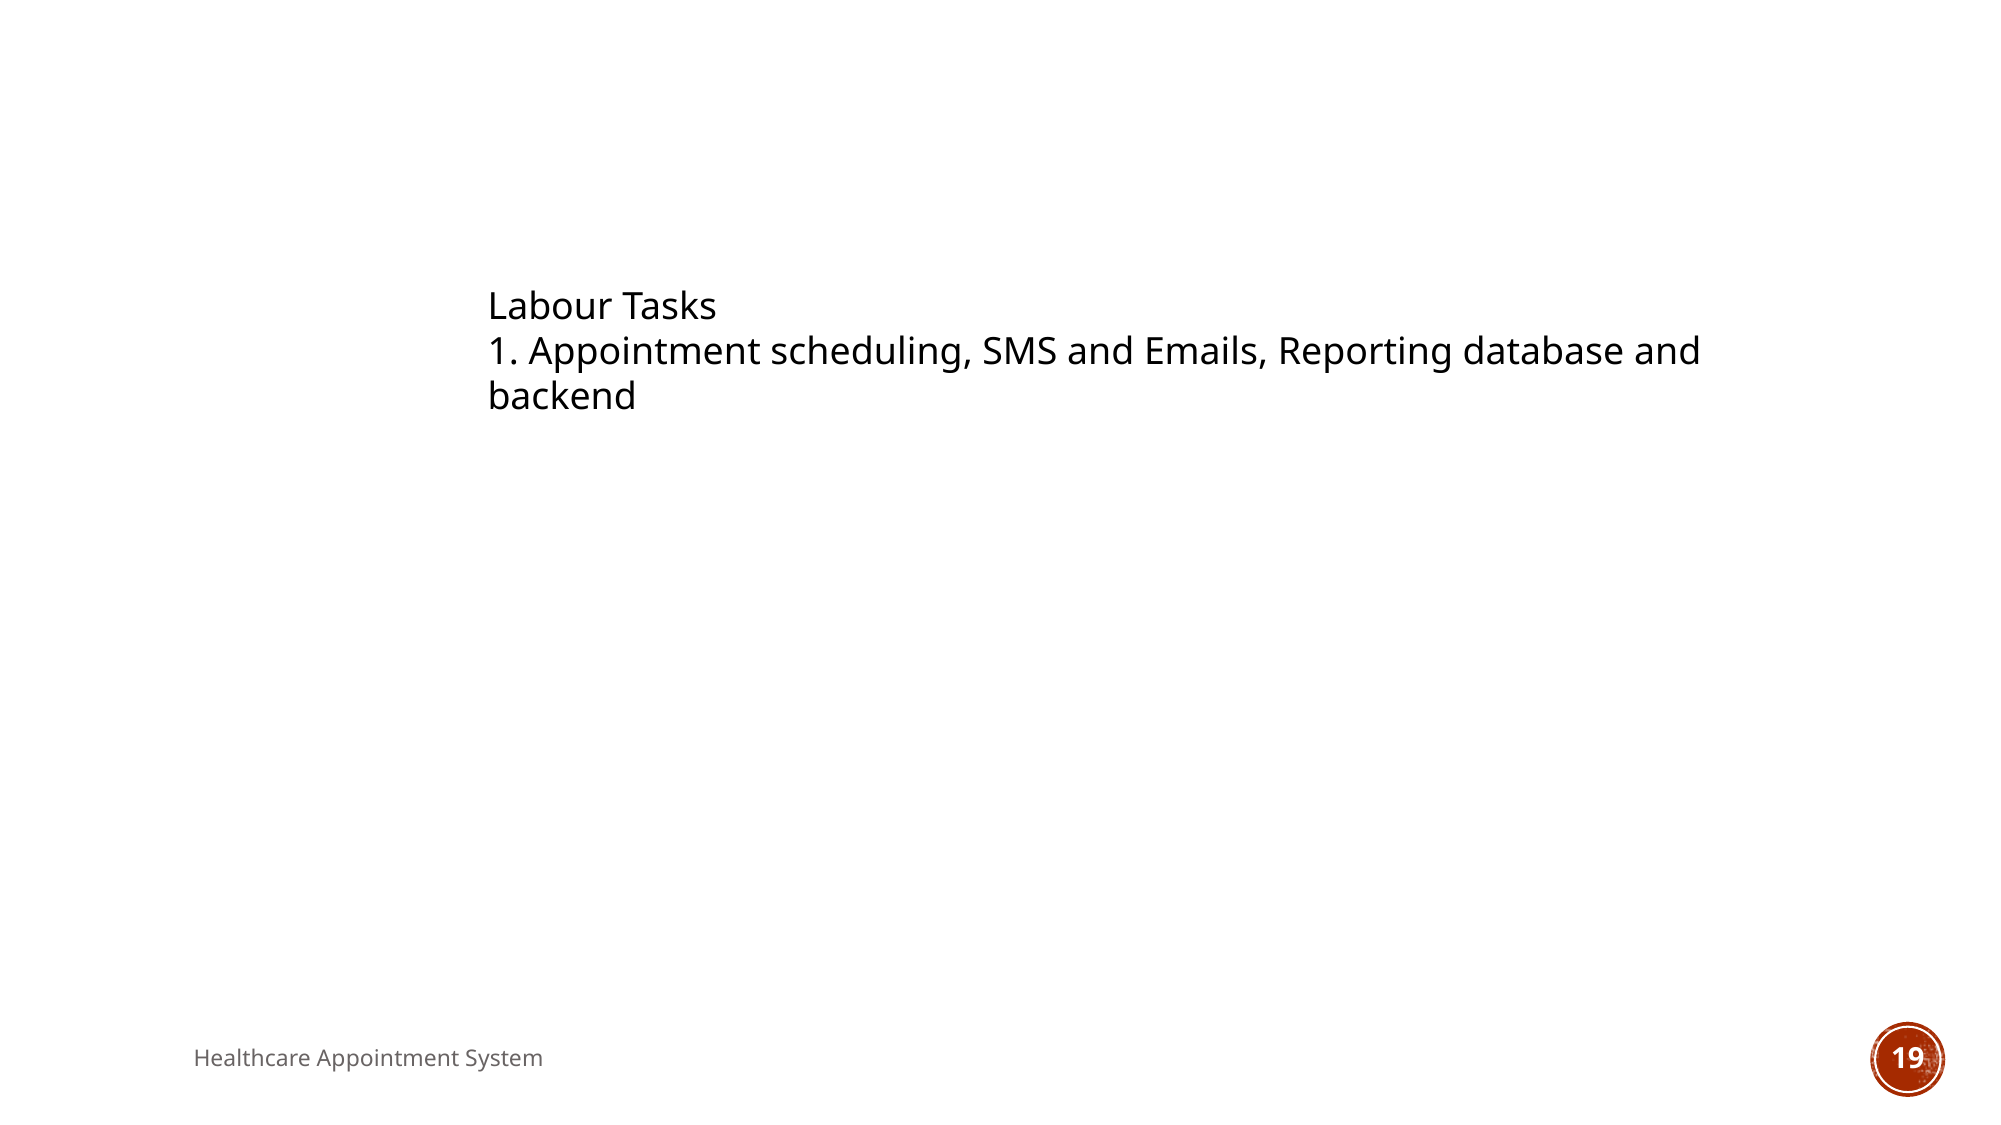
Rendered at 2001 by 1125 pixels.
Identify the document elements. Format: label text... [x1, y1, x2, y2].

footer Healthcare Appointment System [178, 1028, 1217, 1089]
text_box Labour Tasks 1. Appointment scheduling, SMS and Emails, Reporting database and backend [472, 274, 1875, 425]
slide_number 19 [1855, 1028, 1961, 1089]
